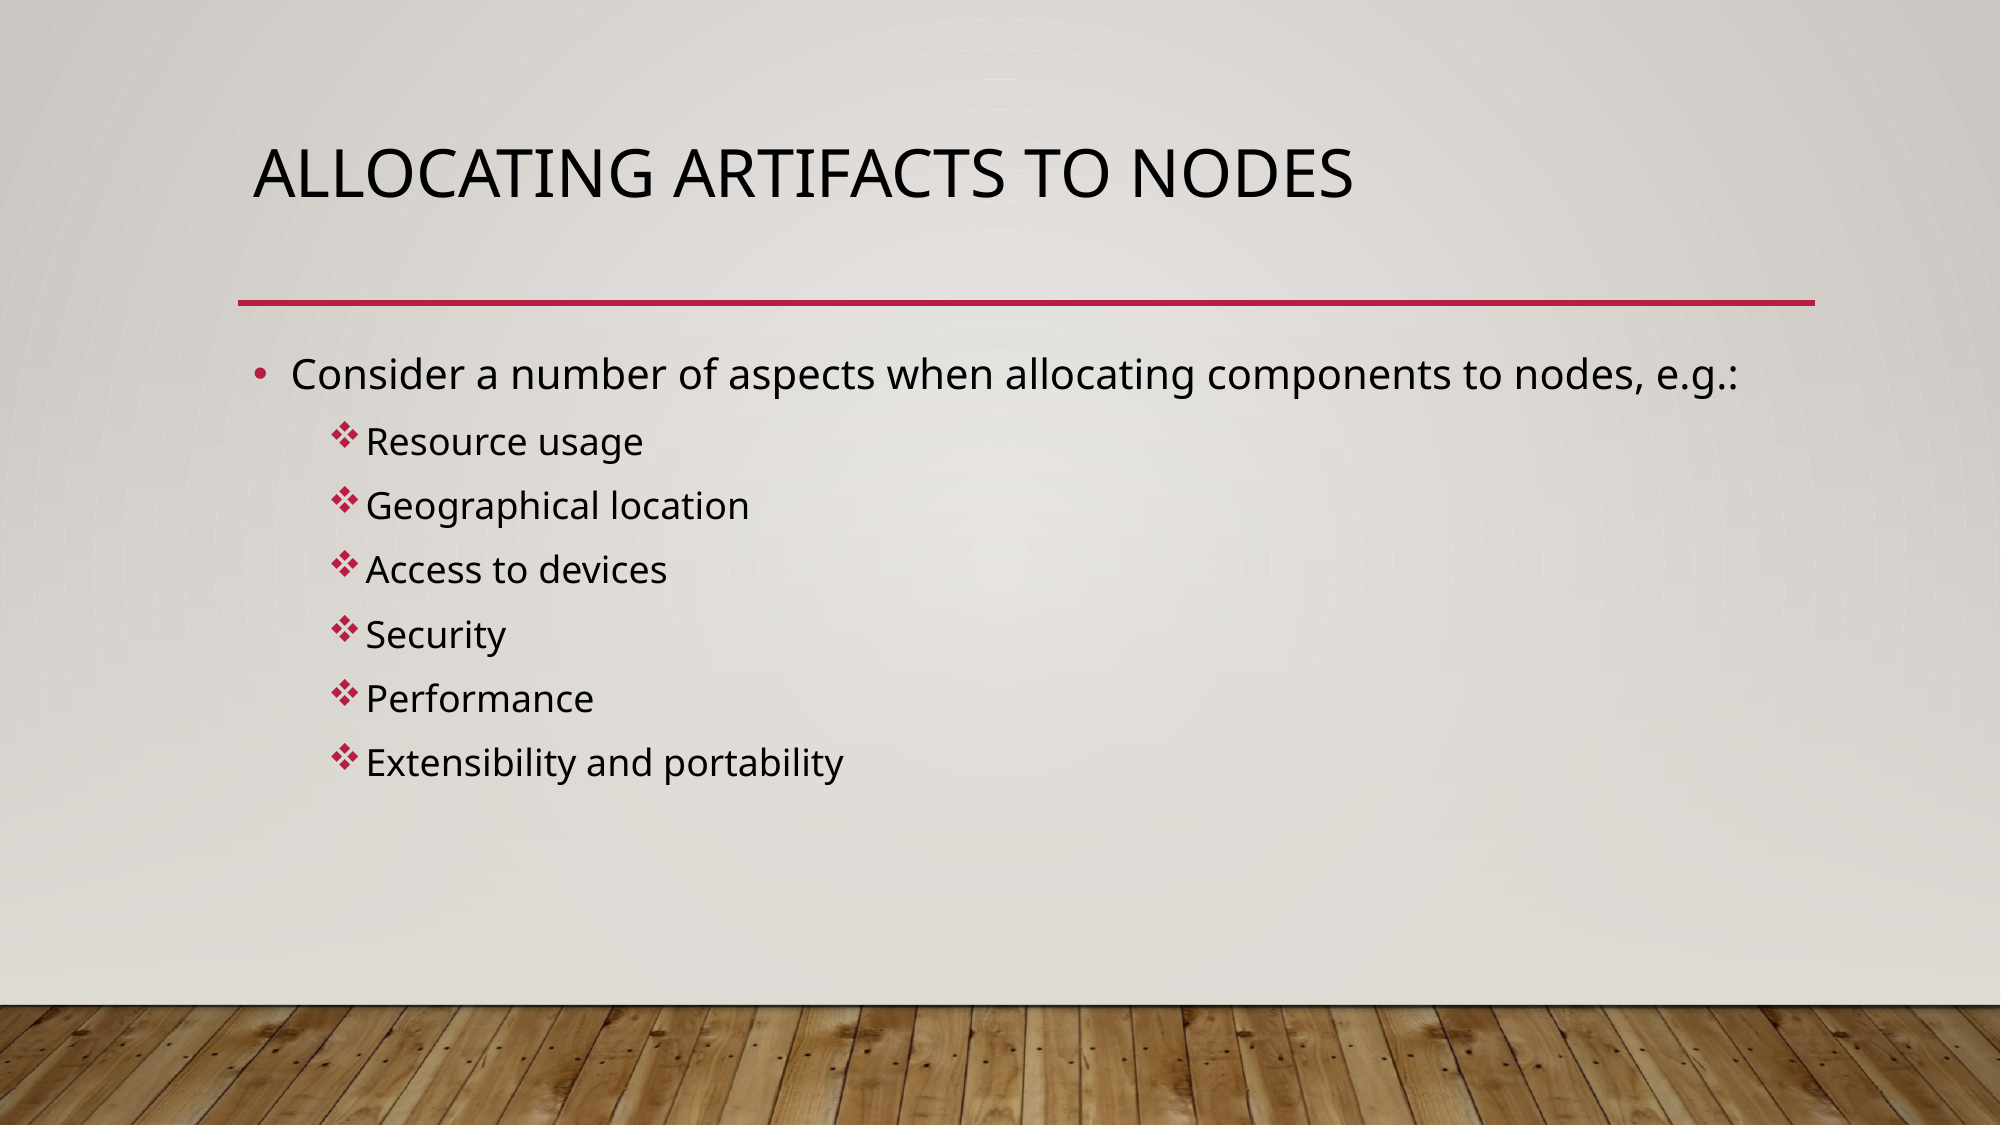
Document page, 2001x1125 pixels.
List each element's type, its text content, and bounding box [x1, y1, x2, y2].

list Consider a number of aspects when allocating components to nodes, e.g.: Resource usage Geographical location Access to devices Security Performance Extensibility and portability [238, 330, 1814, 897]
title Allocating Artifacts to Nodes [238, 131, 1814, 305]
picture [0, 1005, 2000, 1125]
